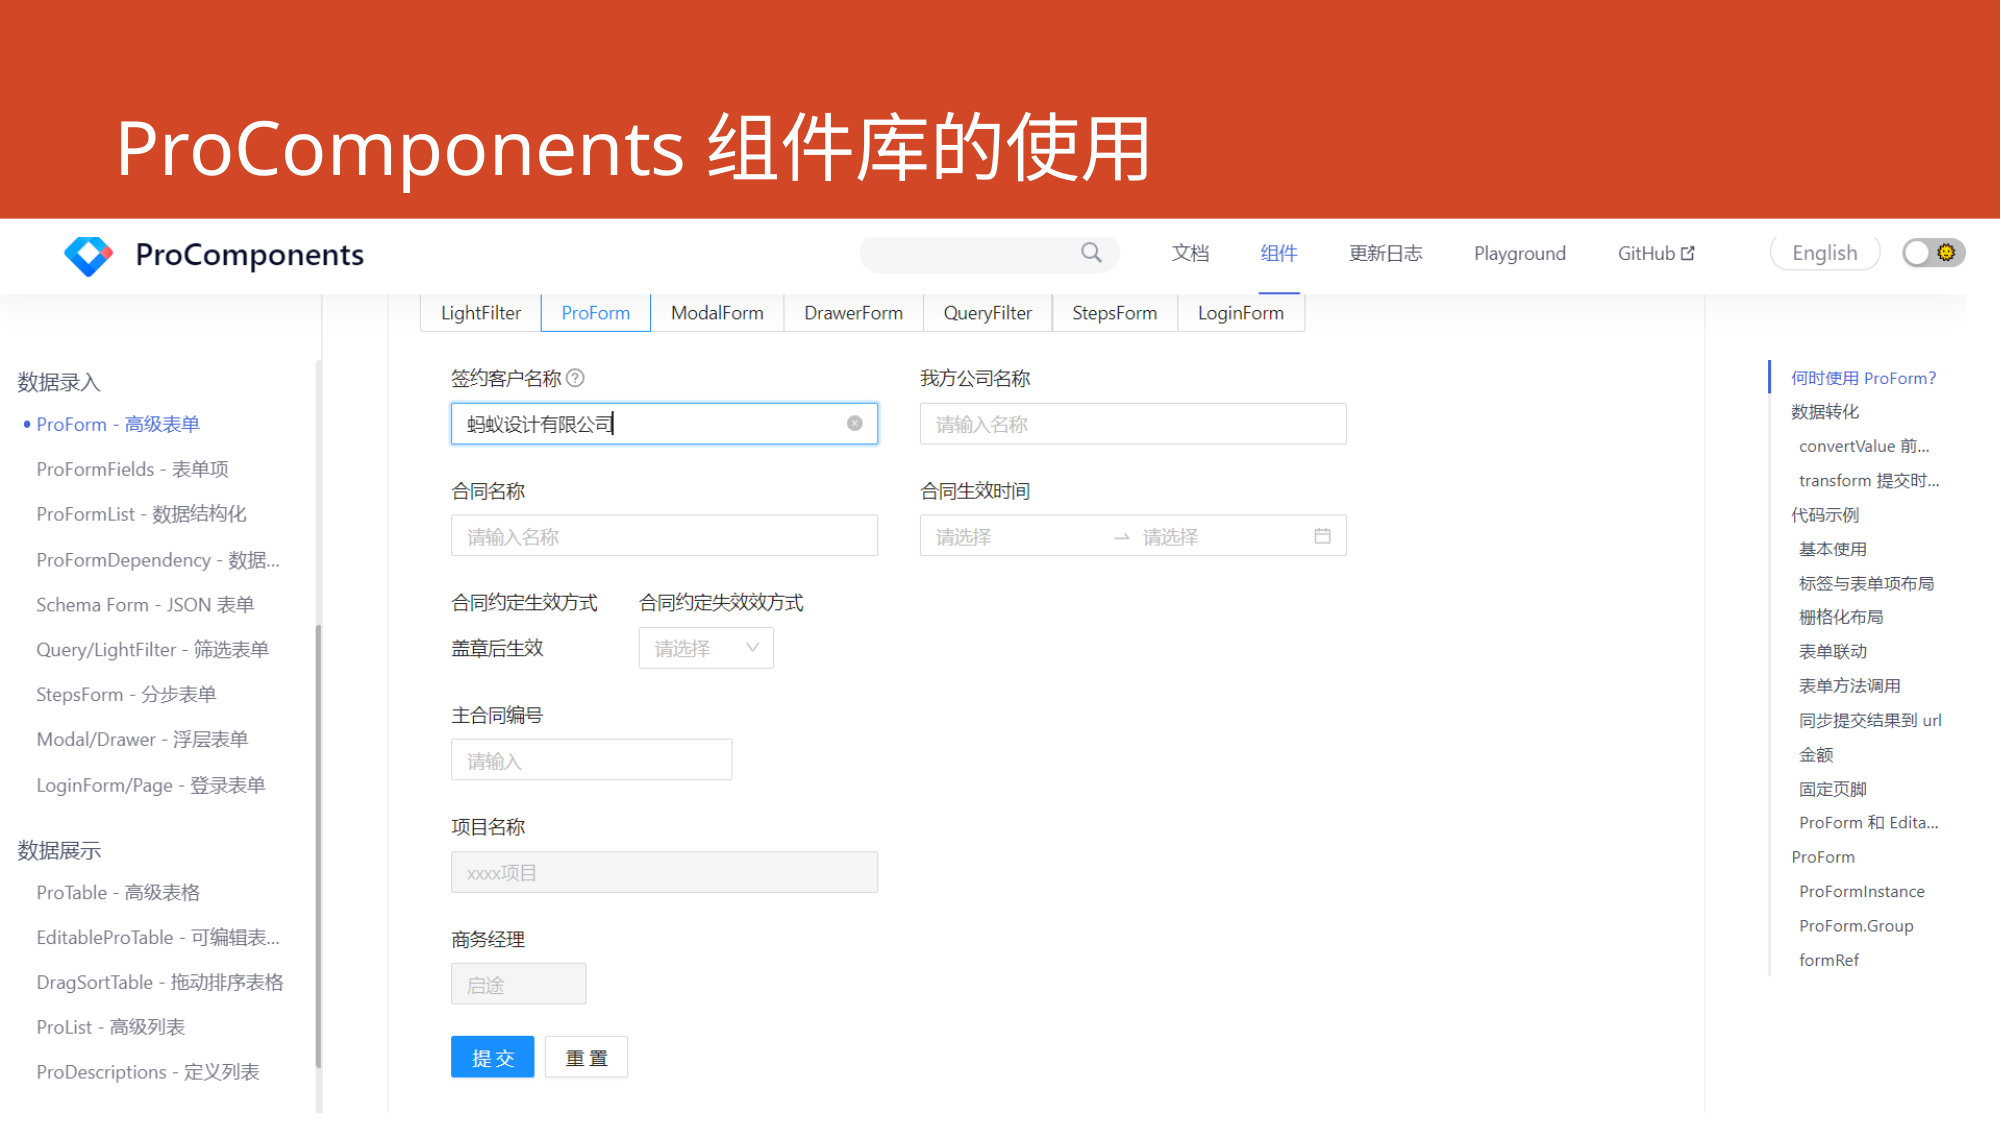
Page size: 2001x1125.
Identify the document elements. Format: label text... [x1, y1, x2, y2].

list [0, 237, 1966, 1113]
title ProComponents组件库的使用 [99, 0, 1863, 199]
